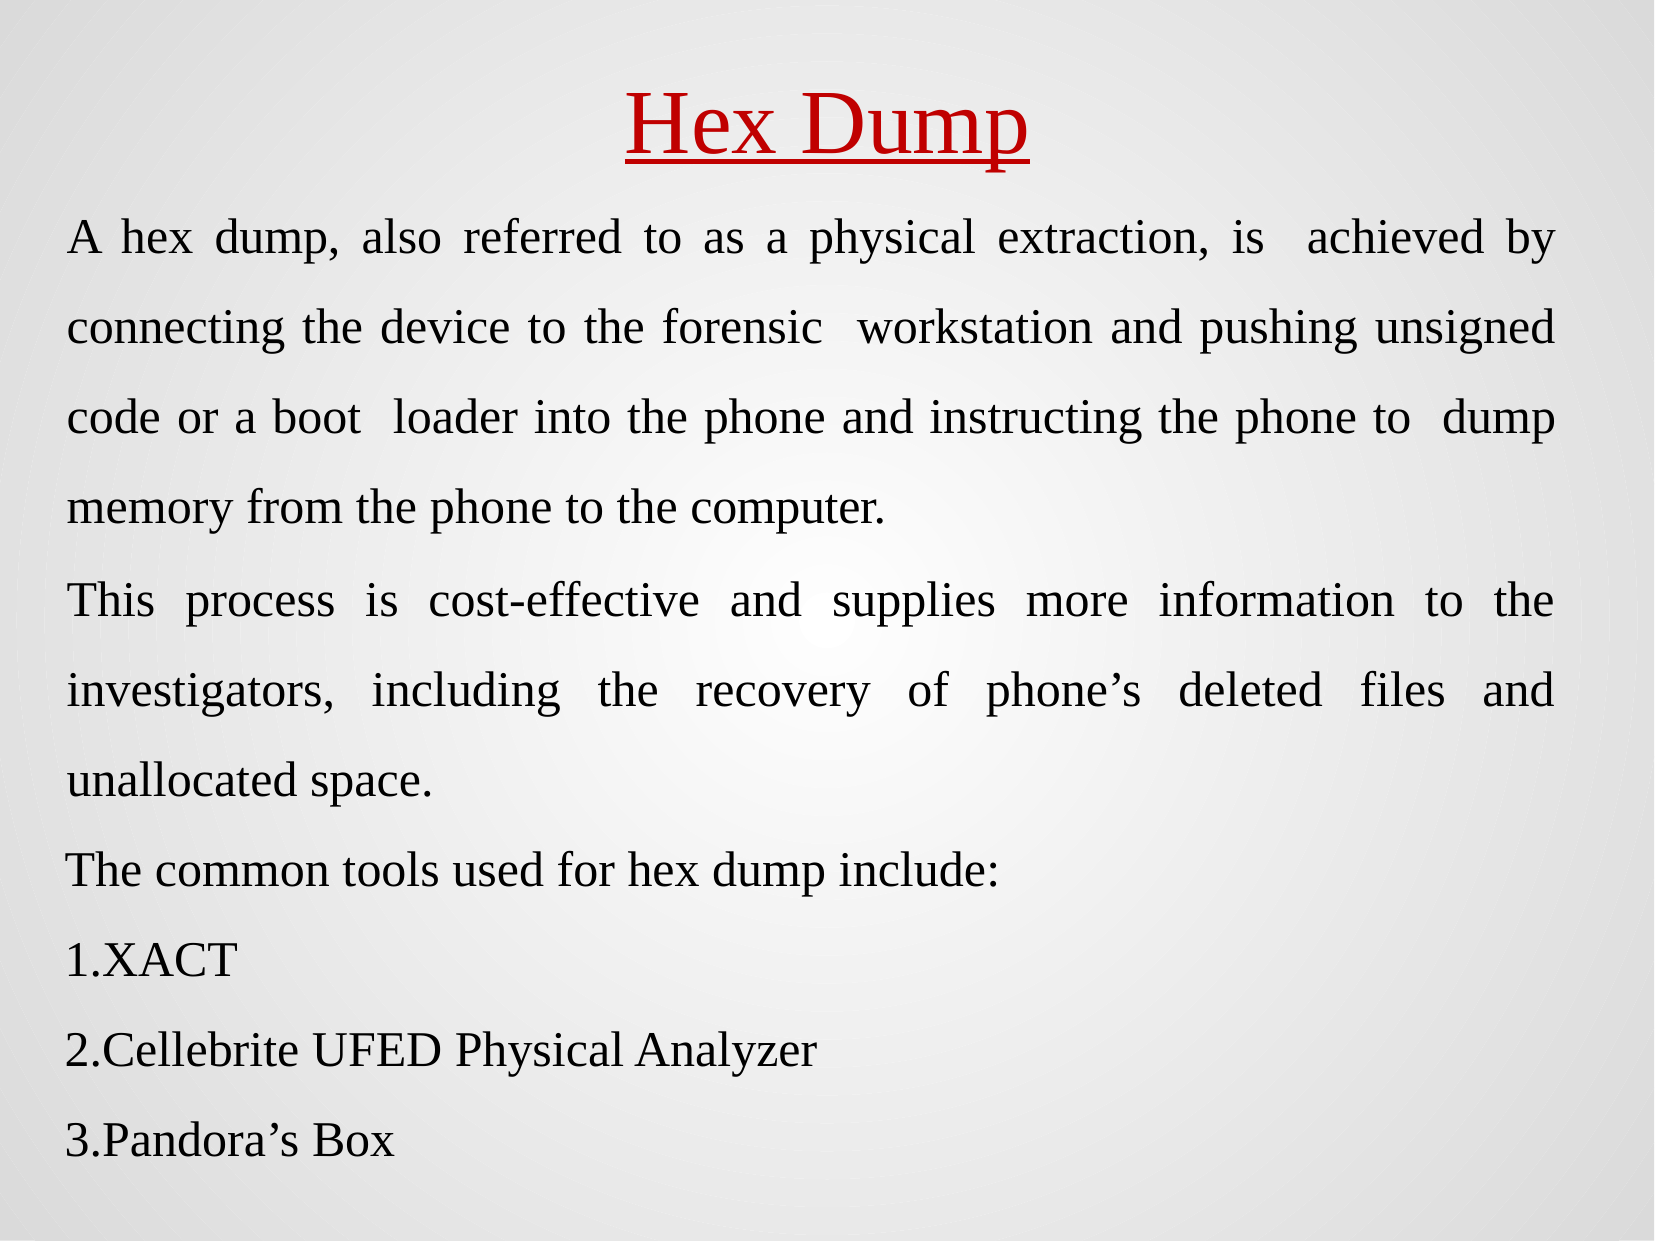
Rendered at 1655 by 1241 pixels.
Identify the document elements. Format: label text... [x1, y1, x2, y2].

text_box A hex dump, also referred to as a physical extraction, is achieved by connecting the device to the forensic workstation and pushing unsigned code or a boot loader into the phone and instructing the phone to dump memory from the phone to the computer. This process is cost-effective and supplies more information to the investigators, including the recovery of phone’s deleted files and unallocated space. The common tools used for hex dump include: 1.XACT 2.Cellebrite UFED Physical Analyzer 3.Pandora’s Box [64, 171, 1557, 1241]
title Hex Dump [622, 0, 1032, 171]
